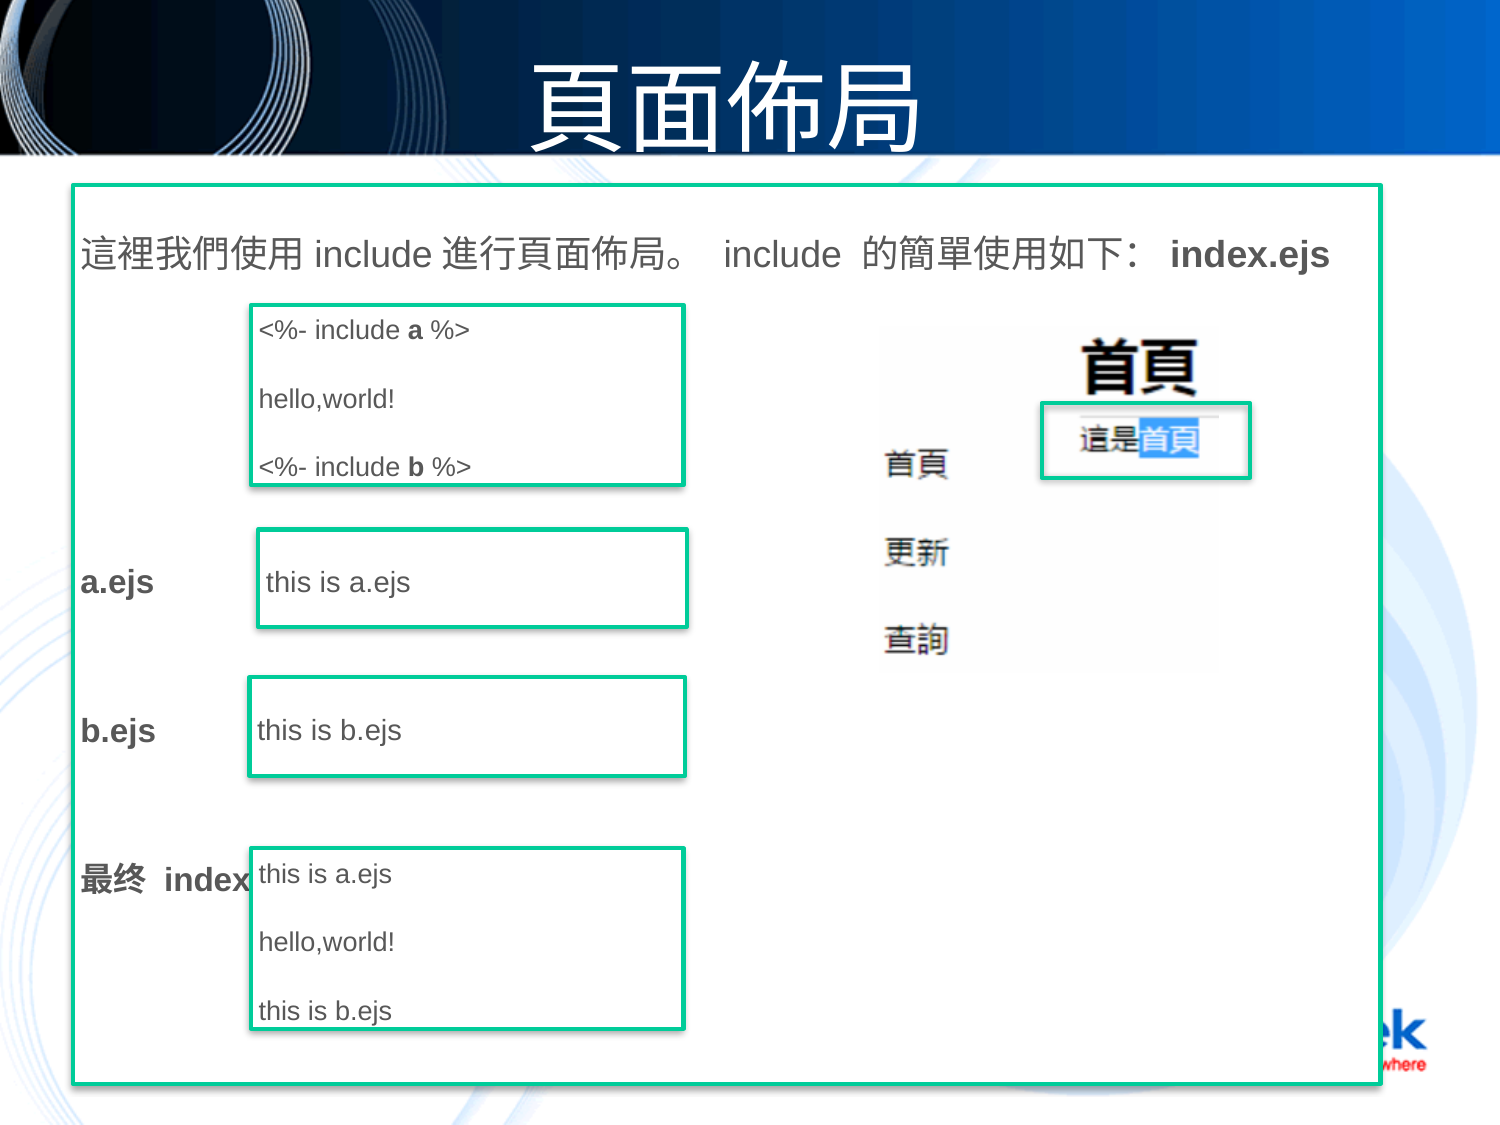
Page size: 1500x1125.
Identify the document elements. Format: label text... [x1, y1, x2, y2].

title 頁面佈局 [88, 36, 1365, 181]
picture [0, 0, 1500, 1125]
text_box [72, 184, 1381, 1085]
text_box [250, 304, 684, 486]
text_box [249, 676, 686, 777]
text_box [250, 848, 684, 1029]
